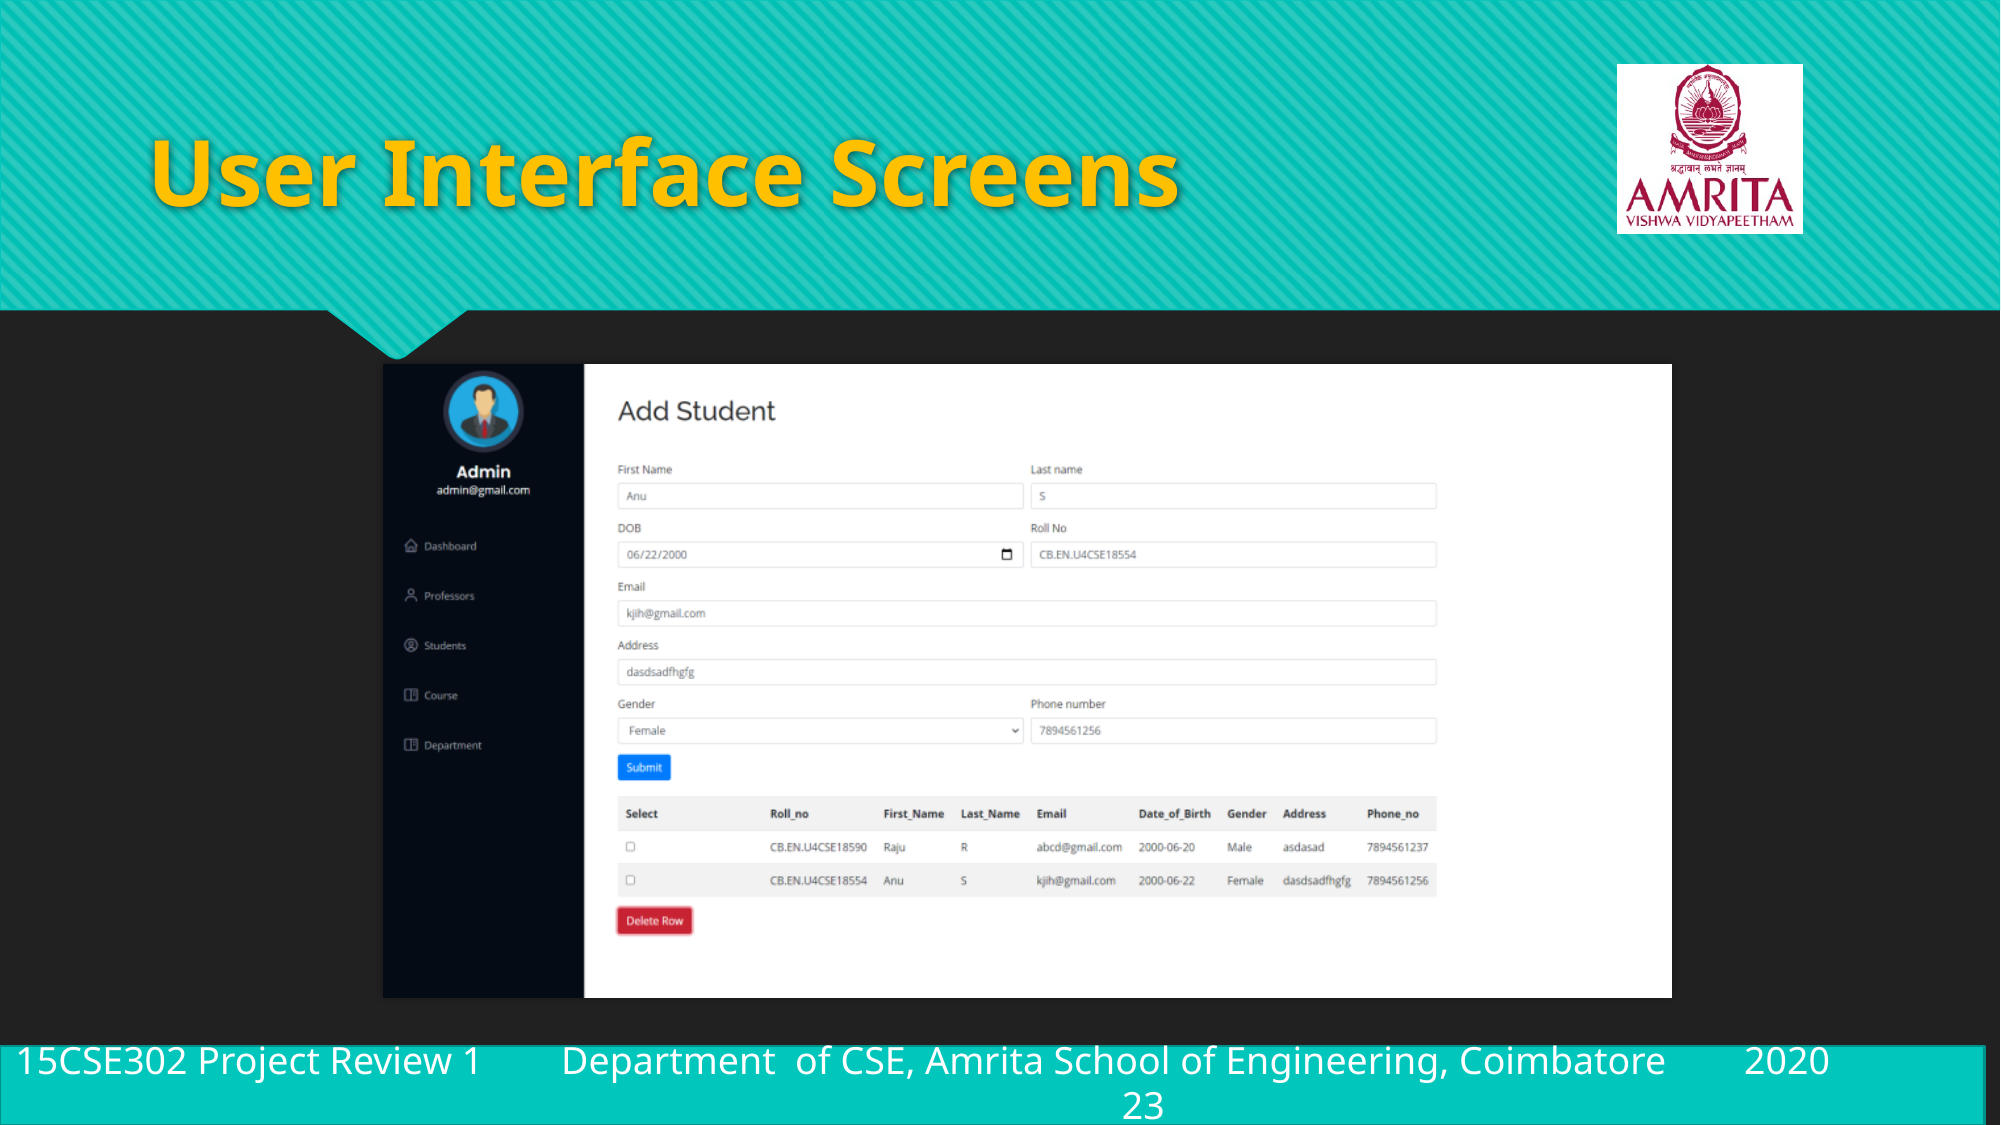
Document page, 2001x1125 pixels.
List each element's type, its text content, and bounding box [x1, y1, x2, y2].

picture [1617, 64, 1803, 73]
title User Interface Screens [132, 73, 1868, 233]
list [383, 364, 1673, 998]
